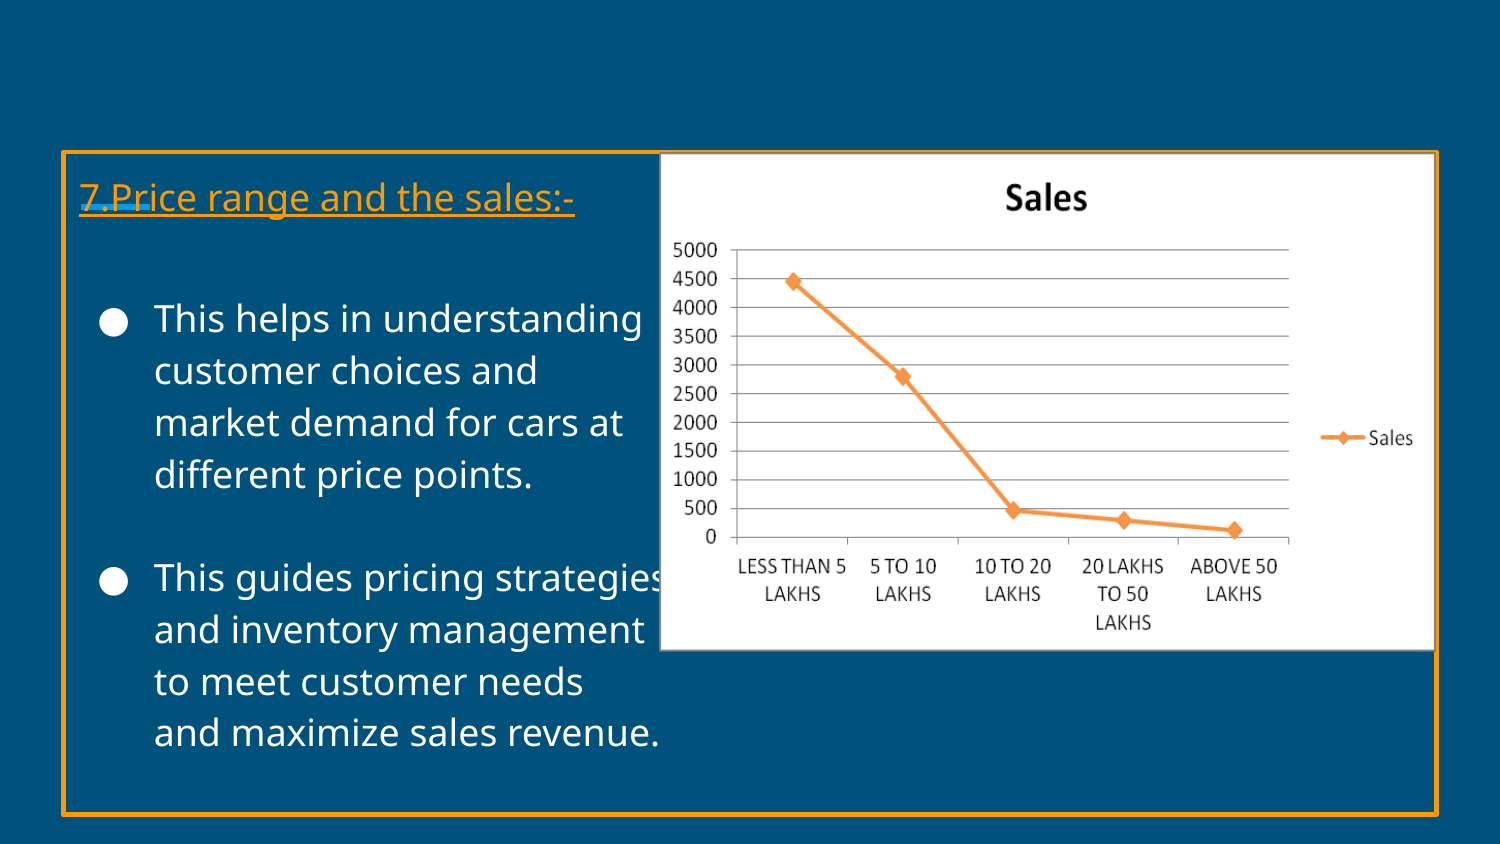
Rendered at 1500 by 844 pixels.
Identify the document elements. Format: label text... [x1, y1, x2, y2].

picture [658, 151, 1438, 657]
picture [62, 151, 1438, 816]
list 7.Price range and the sales:- This helps in understanding customer choices and market demand for cars at different price points. This guides pricing strategies and inventory management to meet customer needs and maximize sales revenue. [63, 151, 1437, 815]
